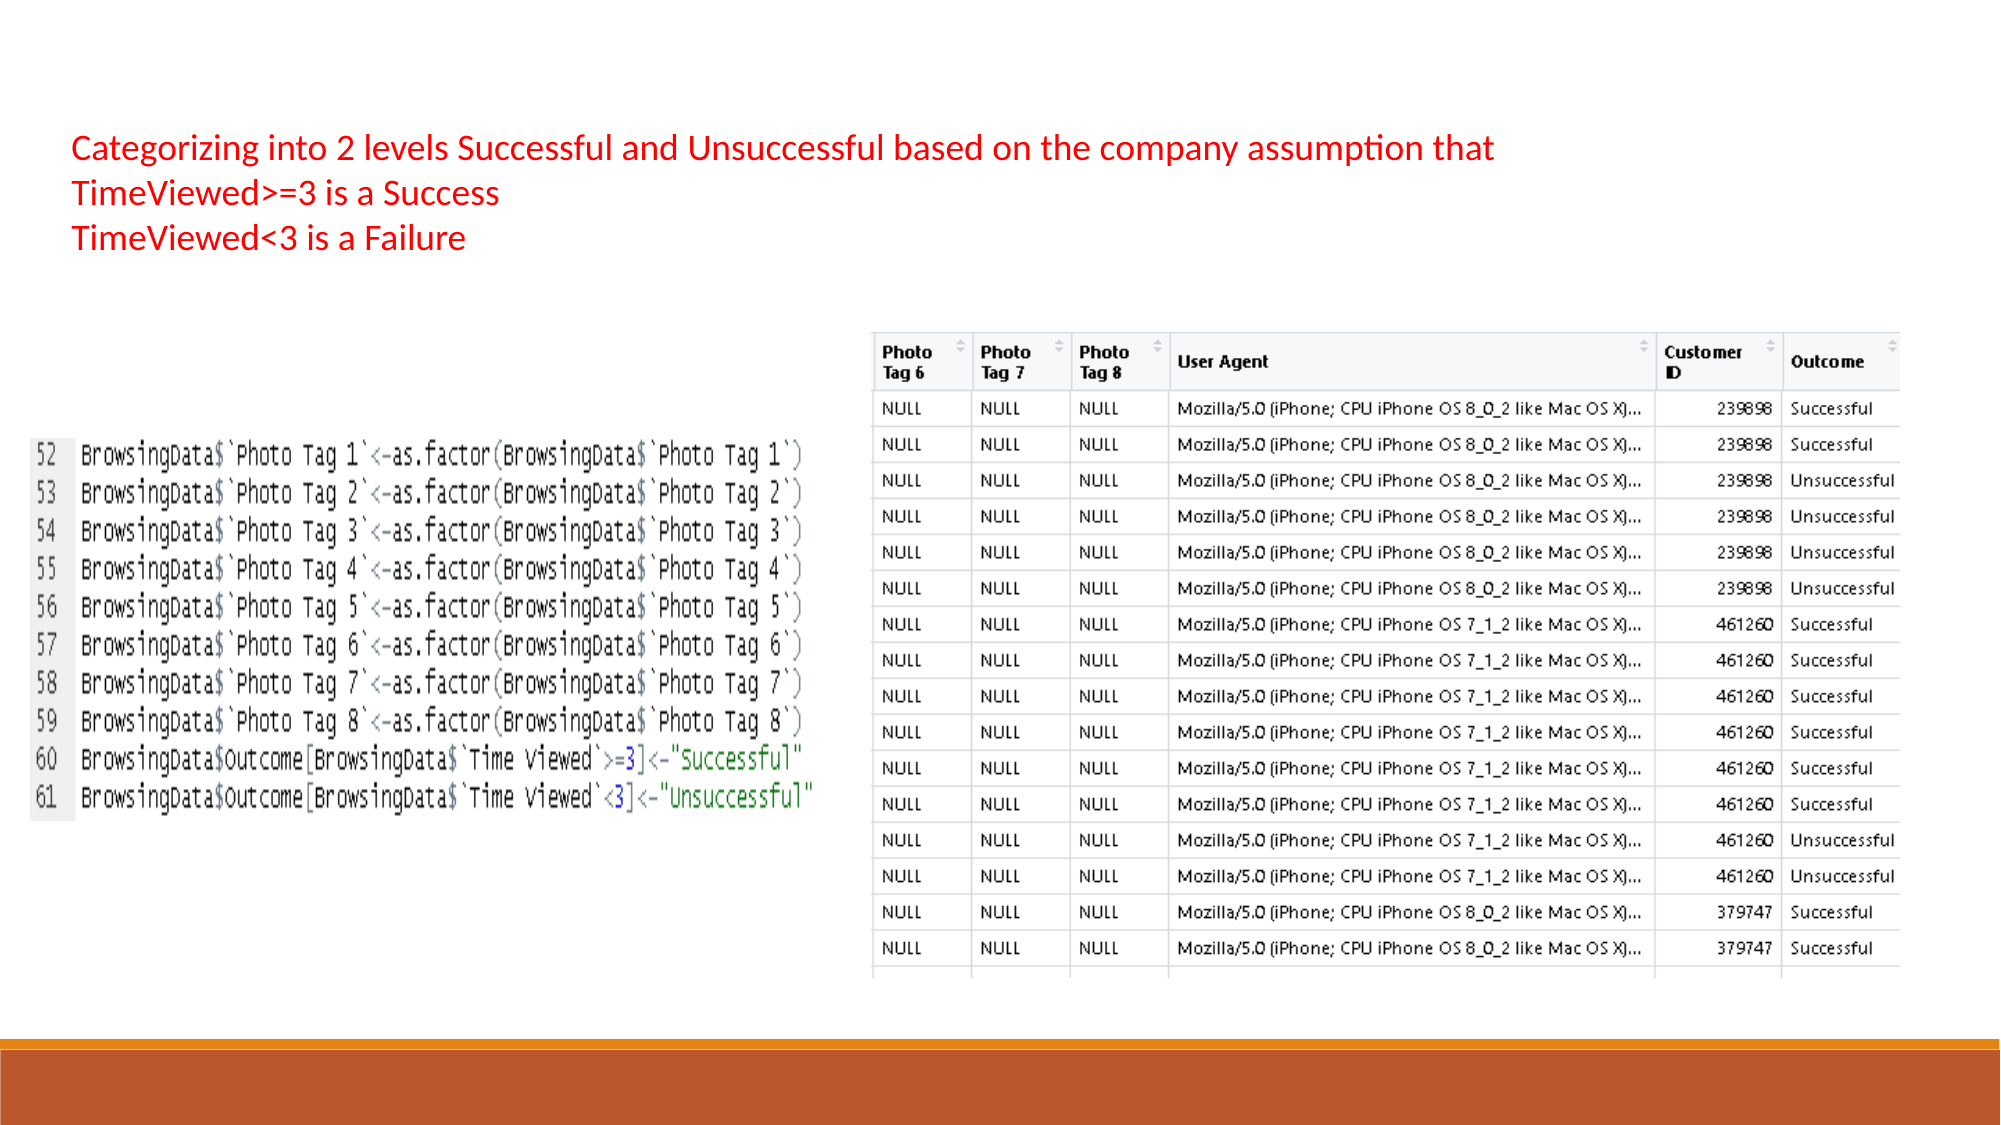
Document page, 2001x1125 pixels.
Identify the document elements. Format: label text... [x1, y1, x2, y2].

picture [870, 332, 1900, 979]
text_box Categorizing into 2 levels Successful and Unsuccessful based on the company assumption that TimeViewed>=3 is a Success TimeViewed<3 is a Failure [56, 115, 1738, 266]
picture [29, 437, 846, 821]
